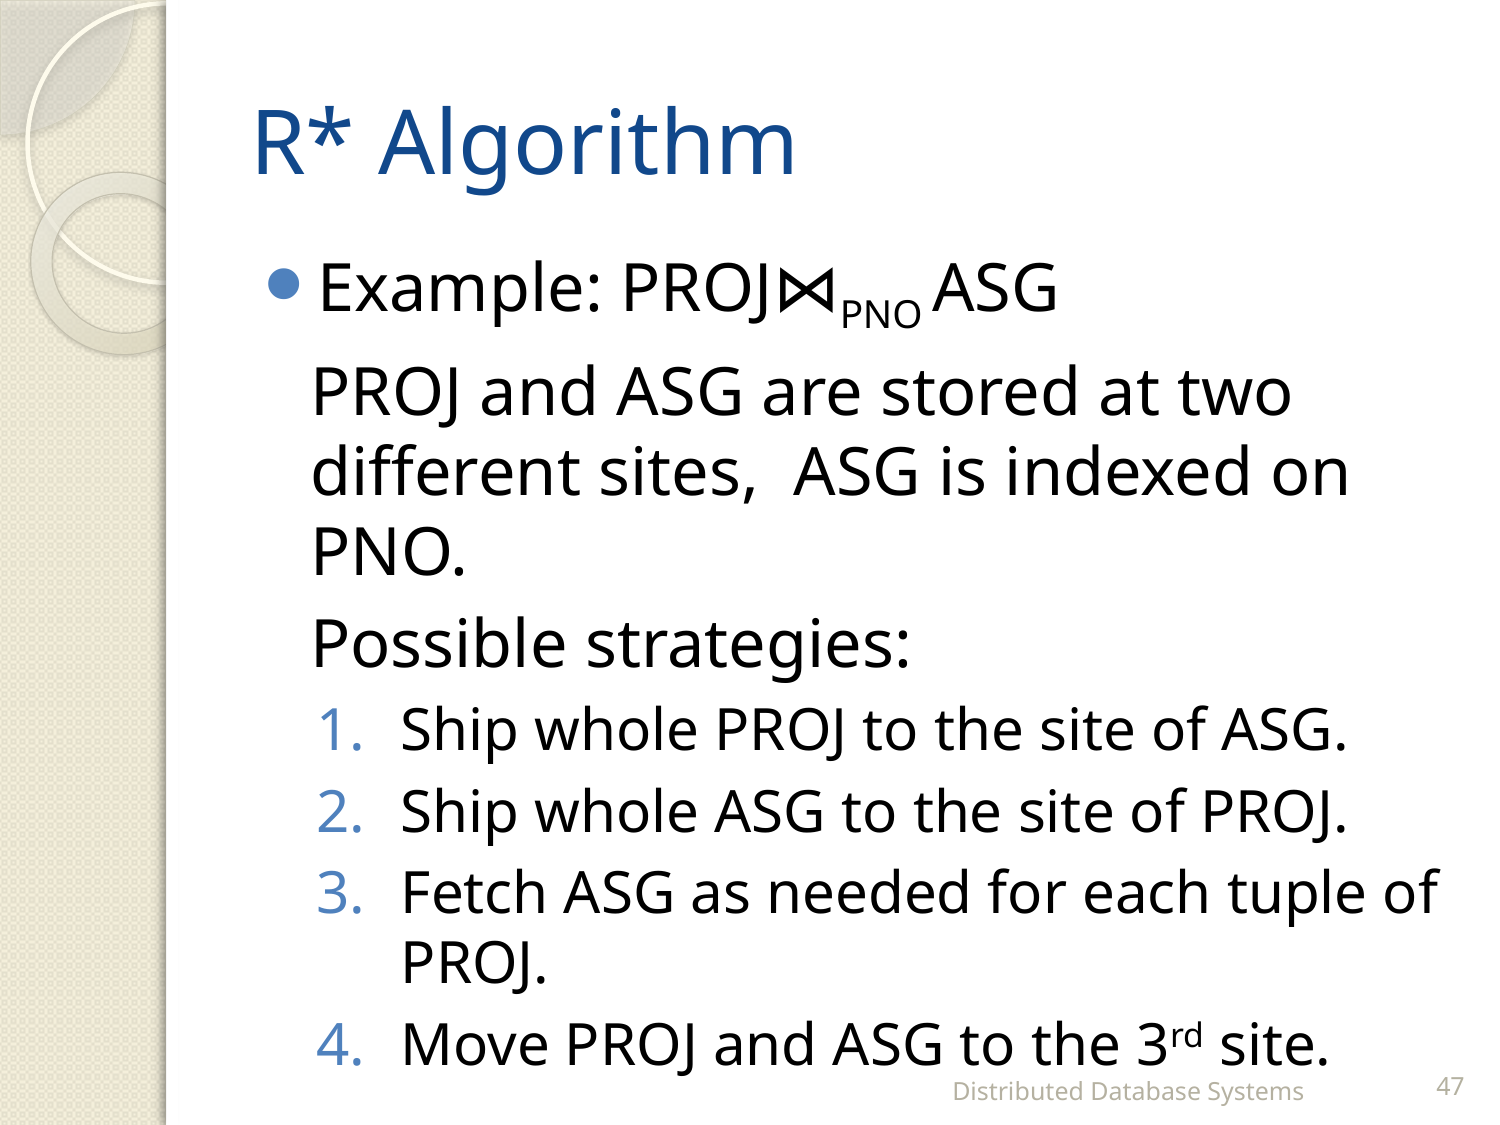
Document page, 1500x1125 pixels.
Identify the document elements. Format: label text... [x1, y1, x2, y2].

slide_number 47 [1413, 1034, 1488, 1113]
title R* Algorithm [235, 45, 1466, 233]
footer Distributed Database Systems [937, 1034, 1413, 1113]
list Example: PROJ⋈PNO ASG PROJ and ASG are stored at two different sites, ASG is indexed on PNO. Possible strategies: Ship whole PROJ to the site of ASG. Ship whole ASG to the site of PROJ. Fetch ASG as needed for each tuple of PROJ. Move PROJ and ASG to the 3rd site. [235, 237, 1466, 1025]
